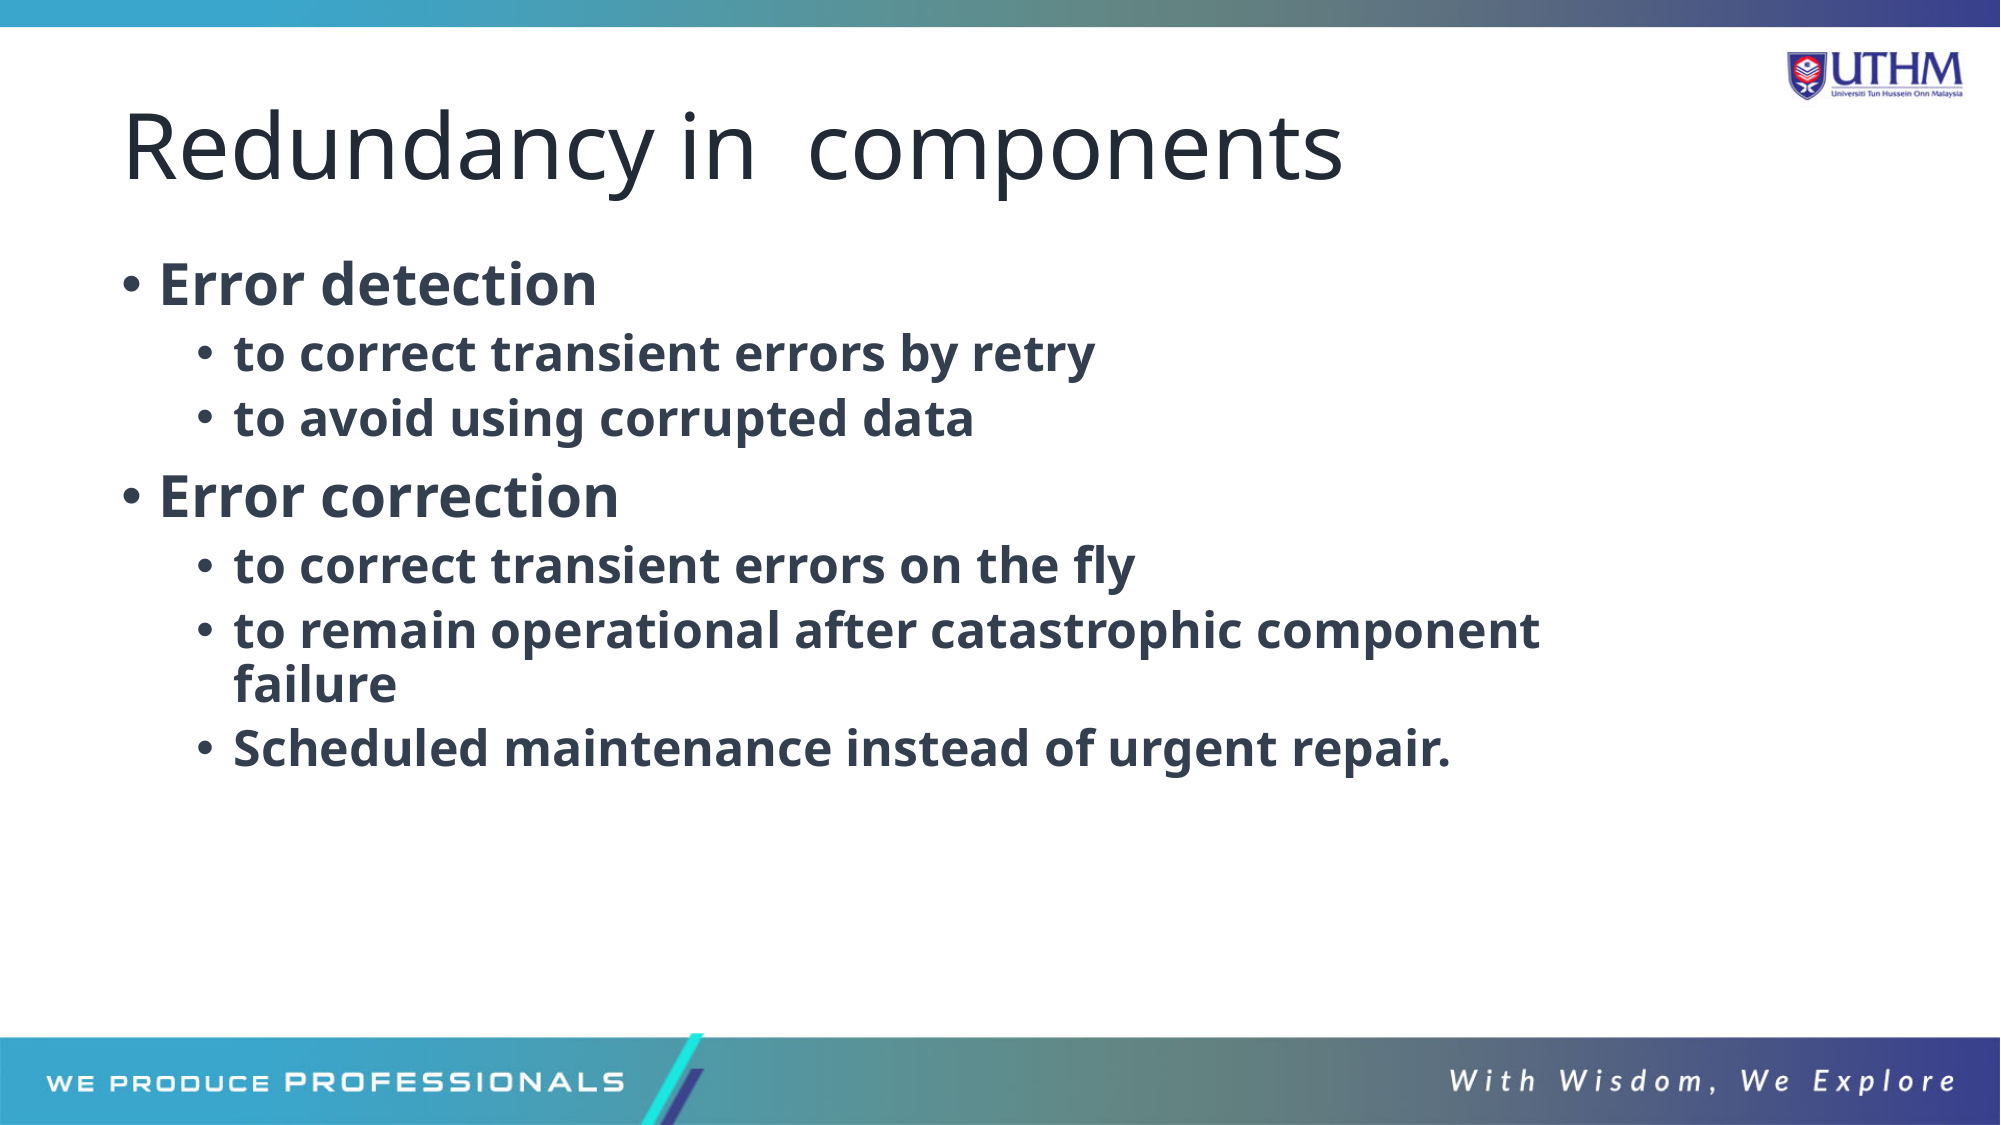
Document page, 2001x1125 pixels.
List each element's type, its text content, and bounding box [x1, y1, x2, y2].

title Redundancy in components [106, 52, 1832, 247]
picture [0, 0, 2000, 1125]
list Error detection to correct transient errors by retry to avoid using corrupted data Error correction to correct transient errors on the fly to remain operational after catastrophic component failure Scheduled maintenance instead of urgent repair. [106, 247, 1636, 1011]
